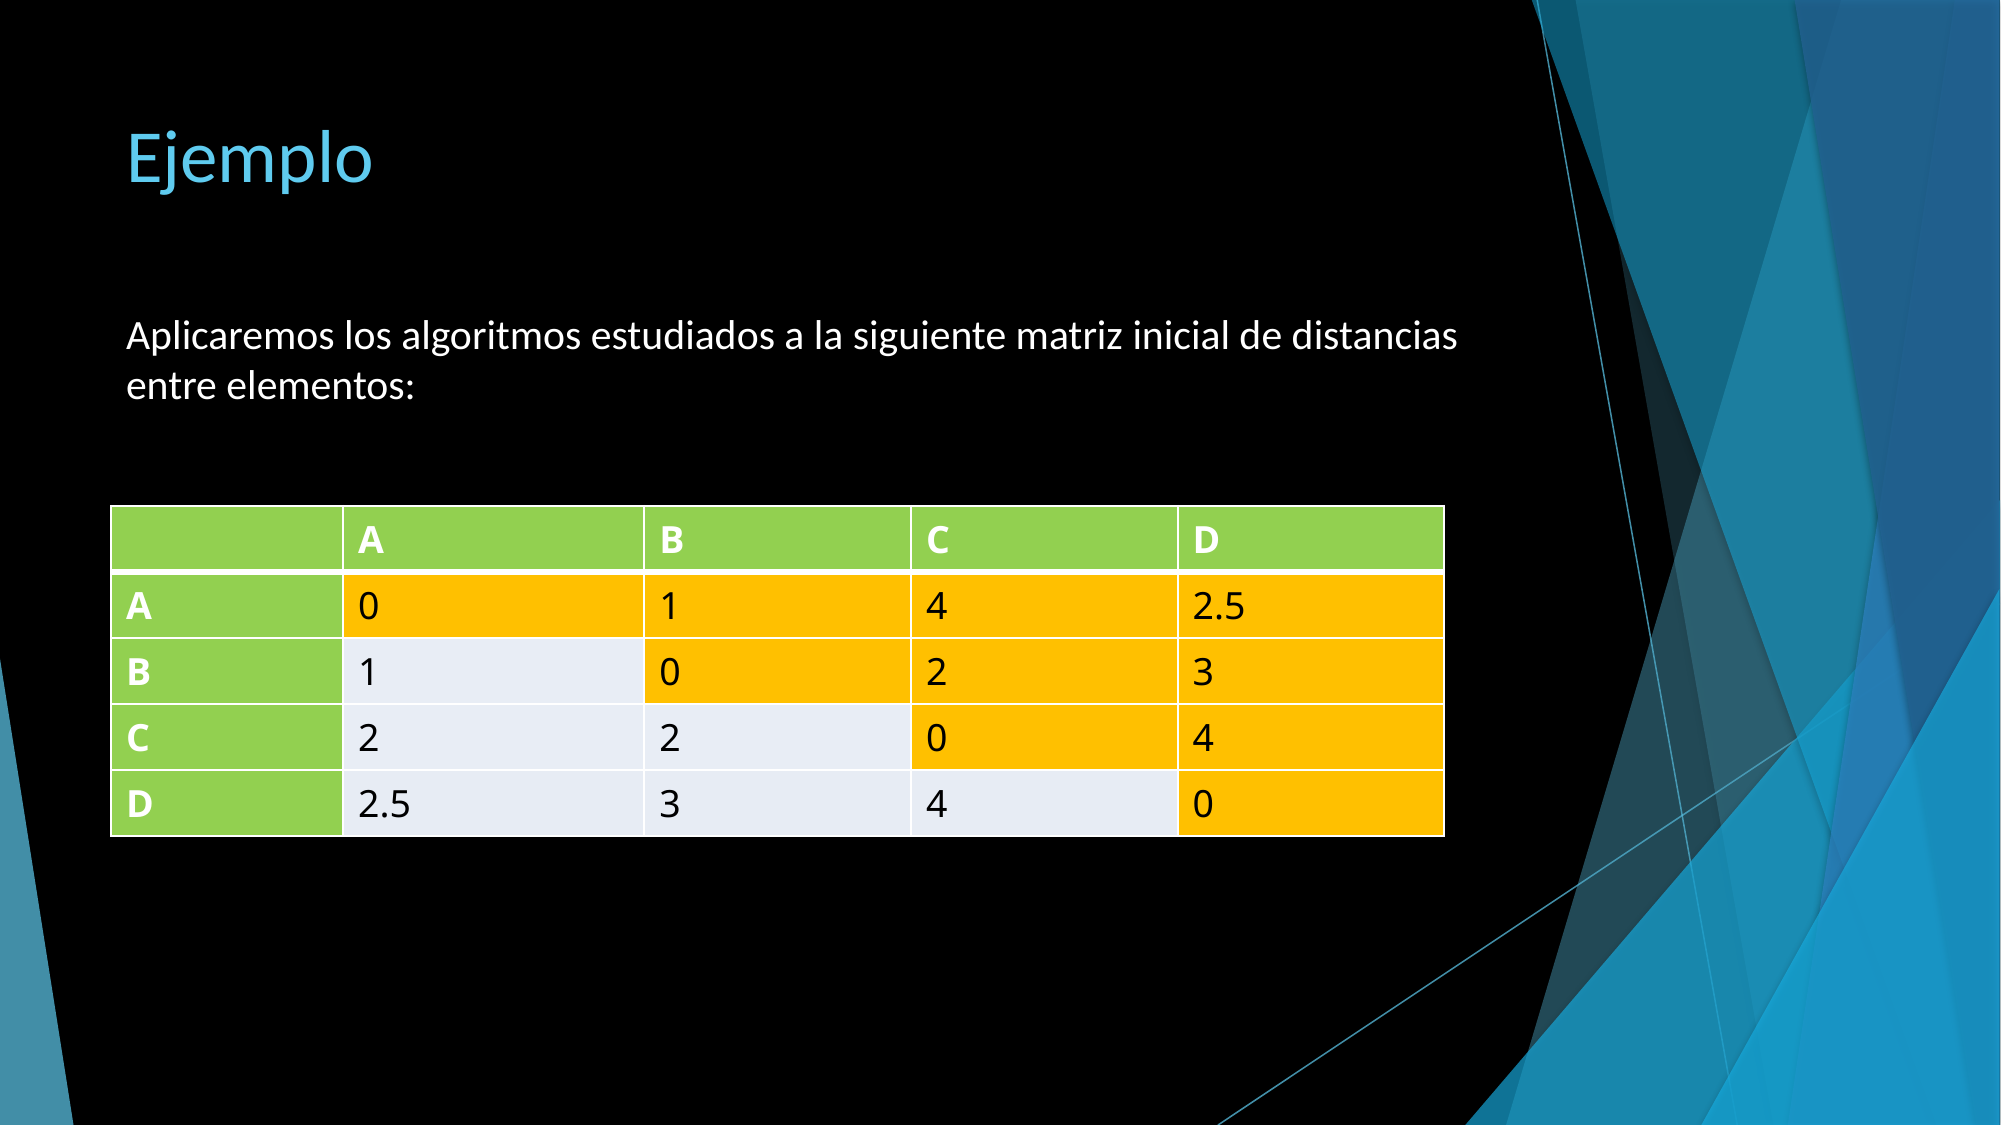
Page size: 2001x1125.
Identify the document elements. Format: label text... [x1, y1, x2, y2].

table_cell 2.5 [1179, 575, 1443, 637]
table_cell 1 [344, 639, 643, 703]
table_cell 3 [645, 771, 910, 835]
table_cell 2 [912, 639, 1177, 703]
table_header C [912, 507, 1177, 569]
table_cell 2.5 [344, 771, 643, 835]
table_cell 0 [344, 575, 643, 637]
table_cell B [112, 639, 342, 703]
table_cell C [112, 705, 342, 769]
table_cell 4 [912, 771, 1177, 835]
table_cell 0 [1179, 771, 1443, 835]
table_cell 4 [912, 575, 1177, 637]
table_cell 0 [912, 705, 1177, 769]
table_header D [1179, 507, 1443, 569]
table_header A [344, 507, 643, 569]
title Ejemplo [111, 99, 1522, 229]
table_header B [645, 507, 910, 569]
table_cell 4 [1179, 705, 1443, 769]
table_cell D [112, 771, 342, 835]
table_cell 0 [645, 639, 910, 703]
table_header [112, 507, 342, 569]
table_cell 3 [1179, 639, 1443, 703]
table_cell 1 [645, 575, 910, 637]
table_cell 2 [344, 705, 643, 769]
list Aplicaremos los algoritmos estudiados a la siguiente matriz inicial de distancias entre elementos: [111, 229, 1559, 1104]
table_cell A [112, 575, 342, 637]
table_cell 2 [645, 705, 910, 769]
